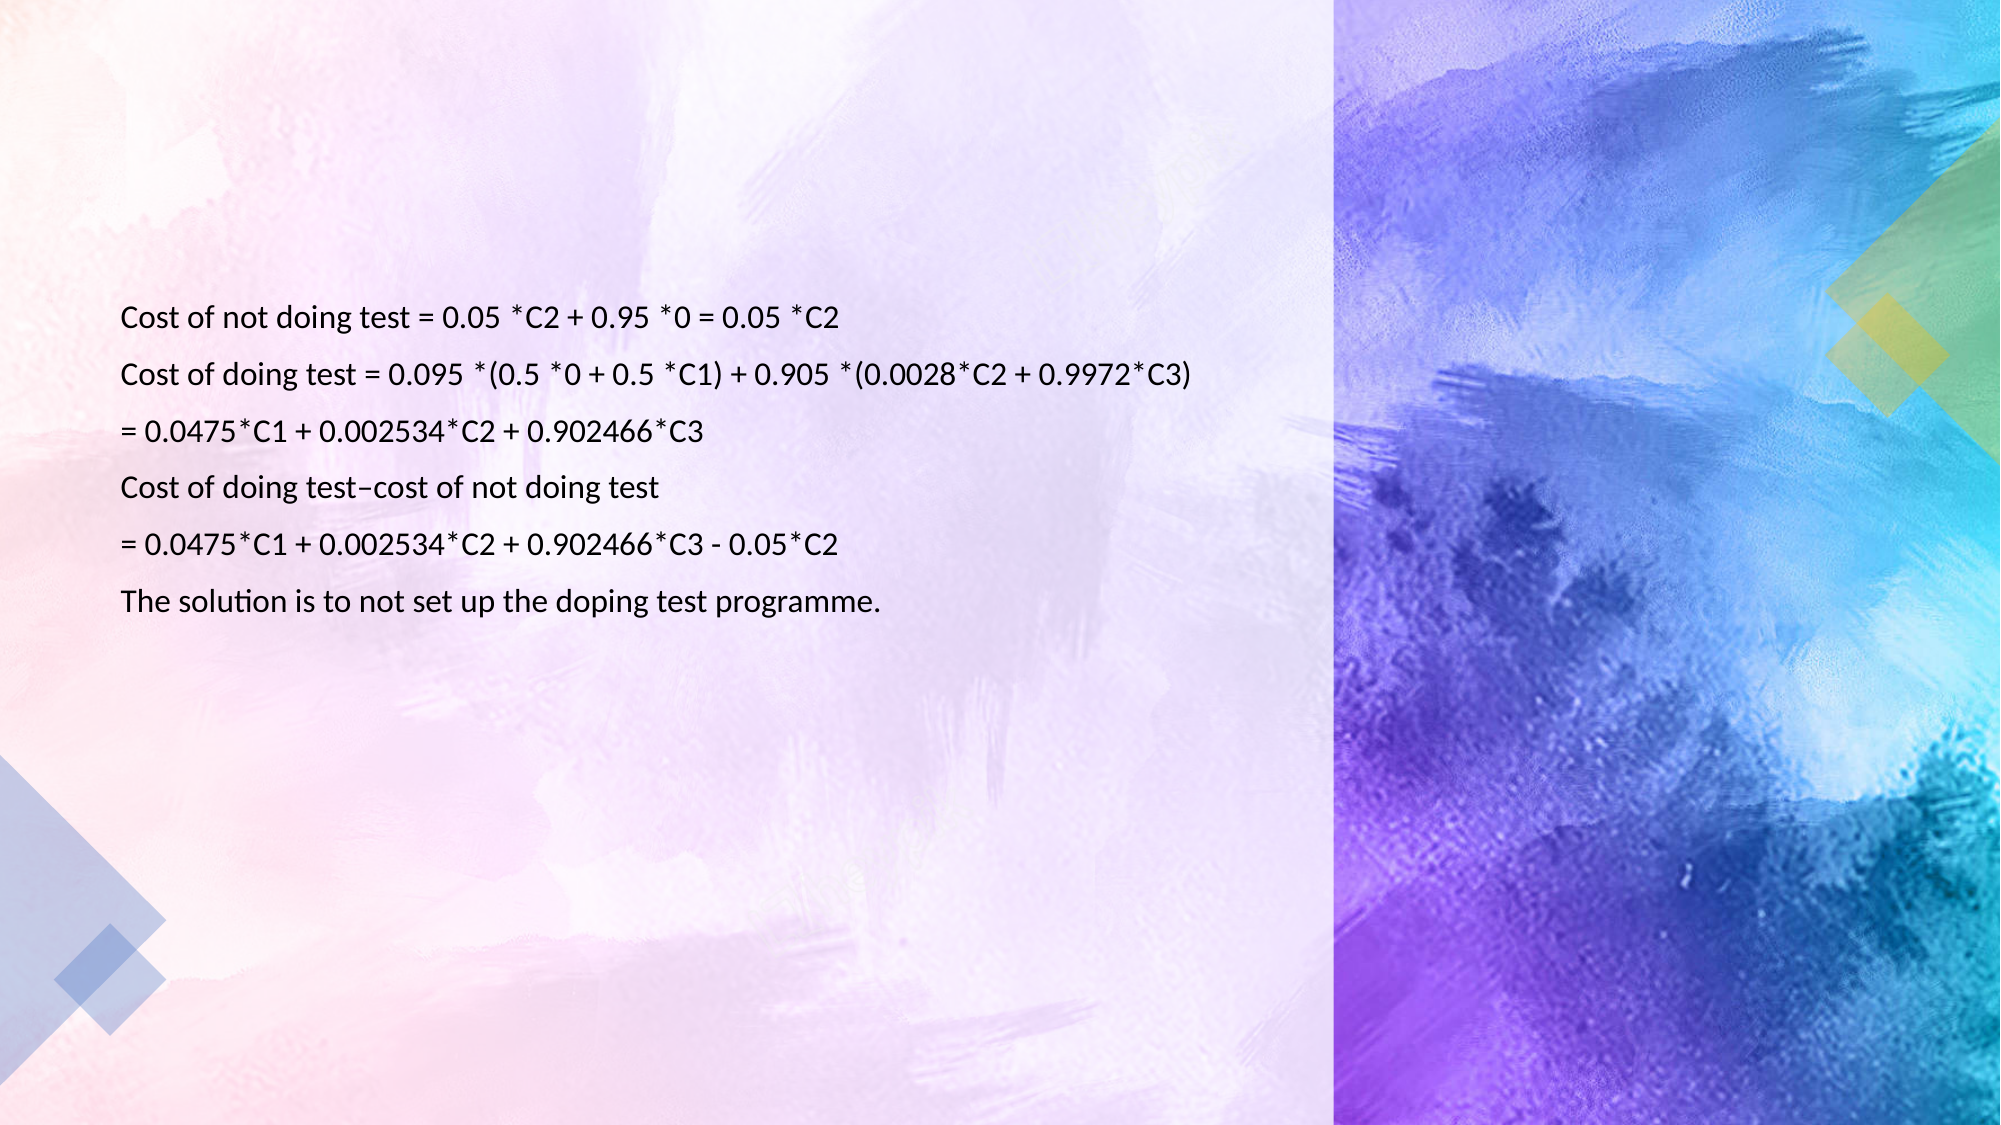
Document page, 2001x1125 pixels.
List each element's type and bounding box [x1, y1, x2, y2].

text_box [1824, 116, 2000, 466]
picture [0, 0, 2000, 1125]
